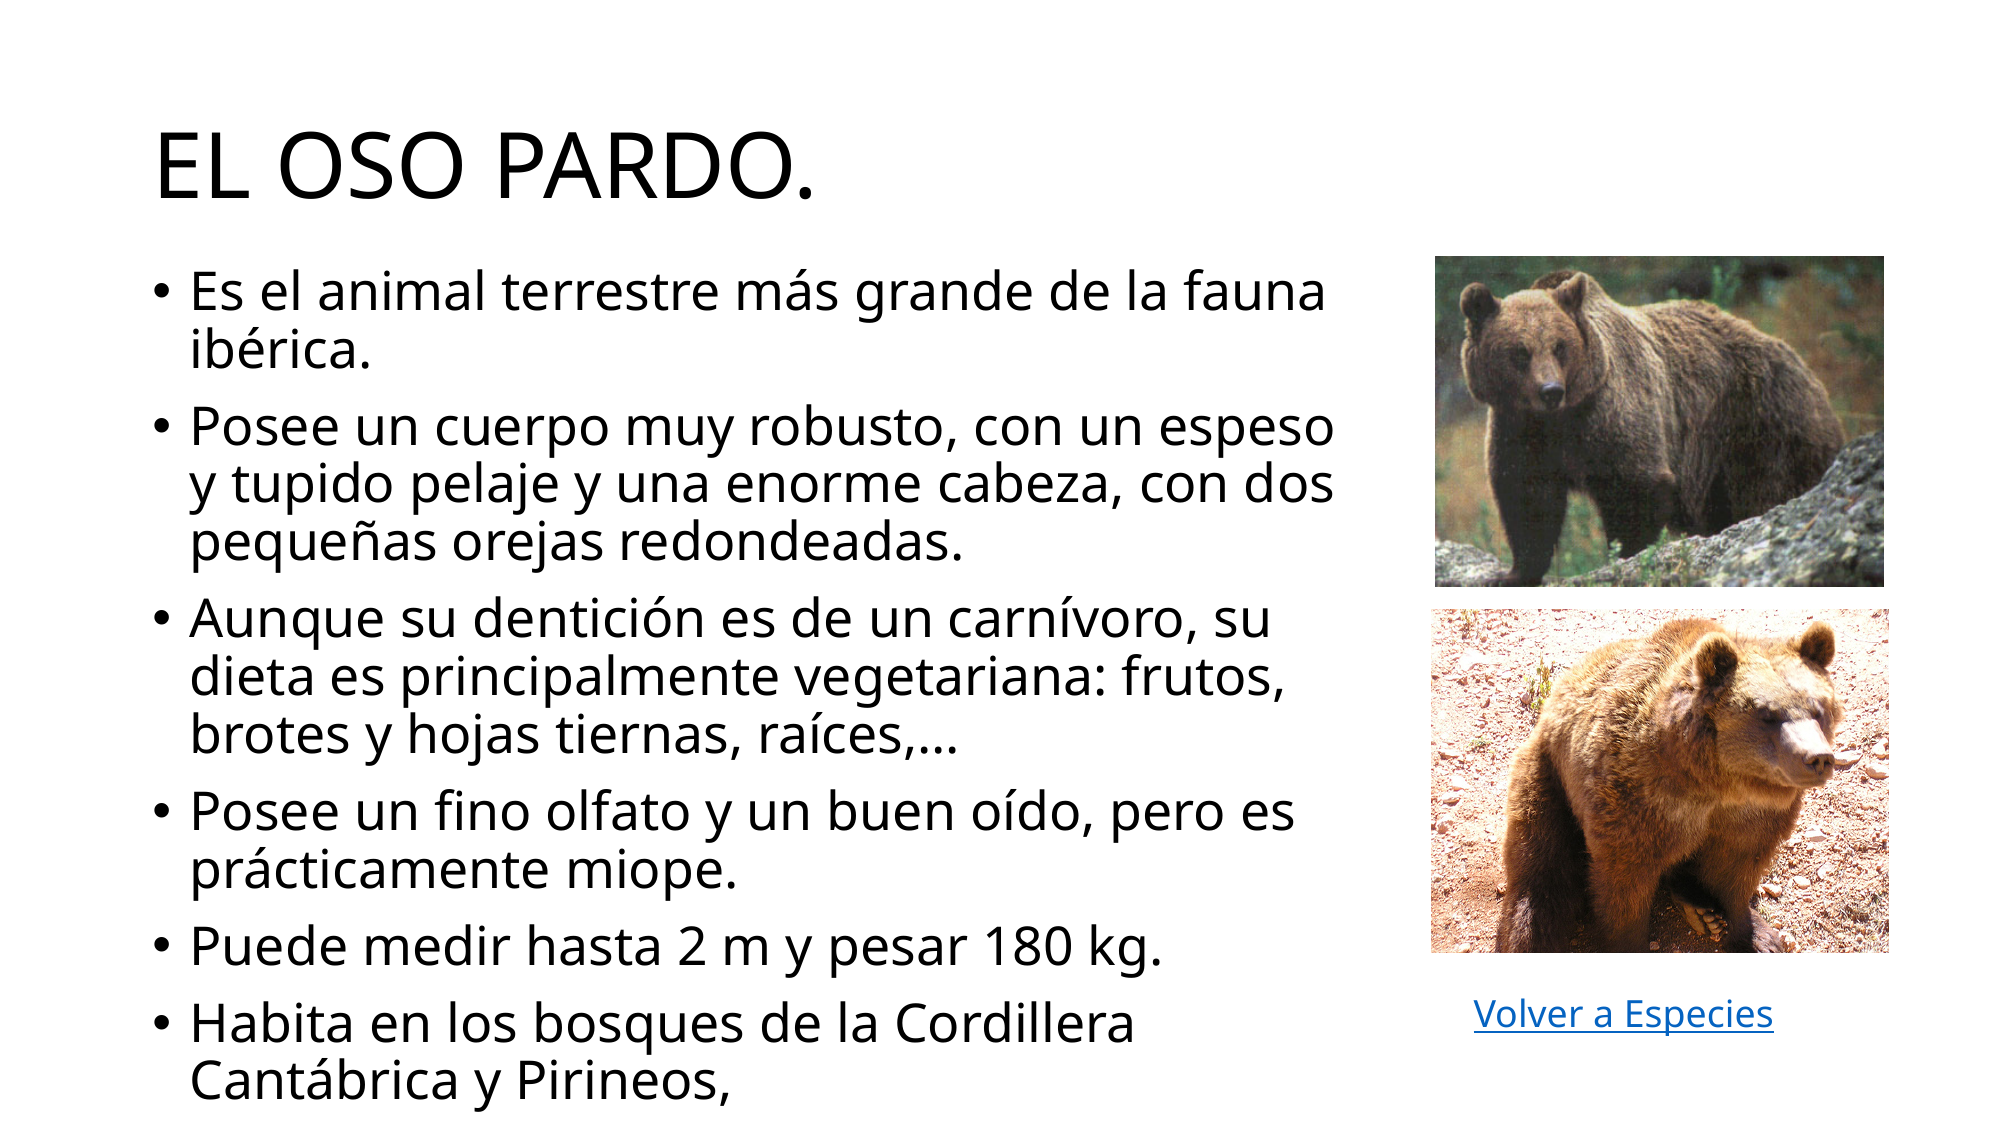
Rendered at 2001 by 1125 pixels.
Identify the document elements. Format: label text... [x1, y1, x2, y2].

title EL OSO PARDO. [137, 59, 1863, 278]
picture [1431, 609, 1889, 953]
text_box Volver a Especies [1458, 982, 1863, 1049]
list Es el animal terrestre más grande de la fauna ibérica. Posee un cuerpo muy robusto, con un espeso y tupido pelaje y una enorme cabeza, con dos pequeñas orejas redondeadas. Aunque su dentición es de un carnívoro, su dieta es principalmente vegetariana: frutos, brotes y hojas tiernas, raíces,… Posee un fino olfato y un buen oído, pero es prácticamente miope. Puede medir hasta 2 m y pesar 180 kg. Habita en los bosques de la Cordillera Cantábrica y Pirineos, [137, 256, 1387, 1125]
picture [1435, 256, 1884, 587]
